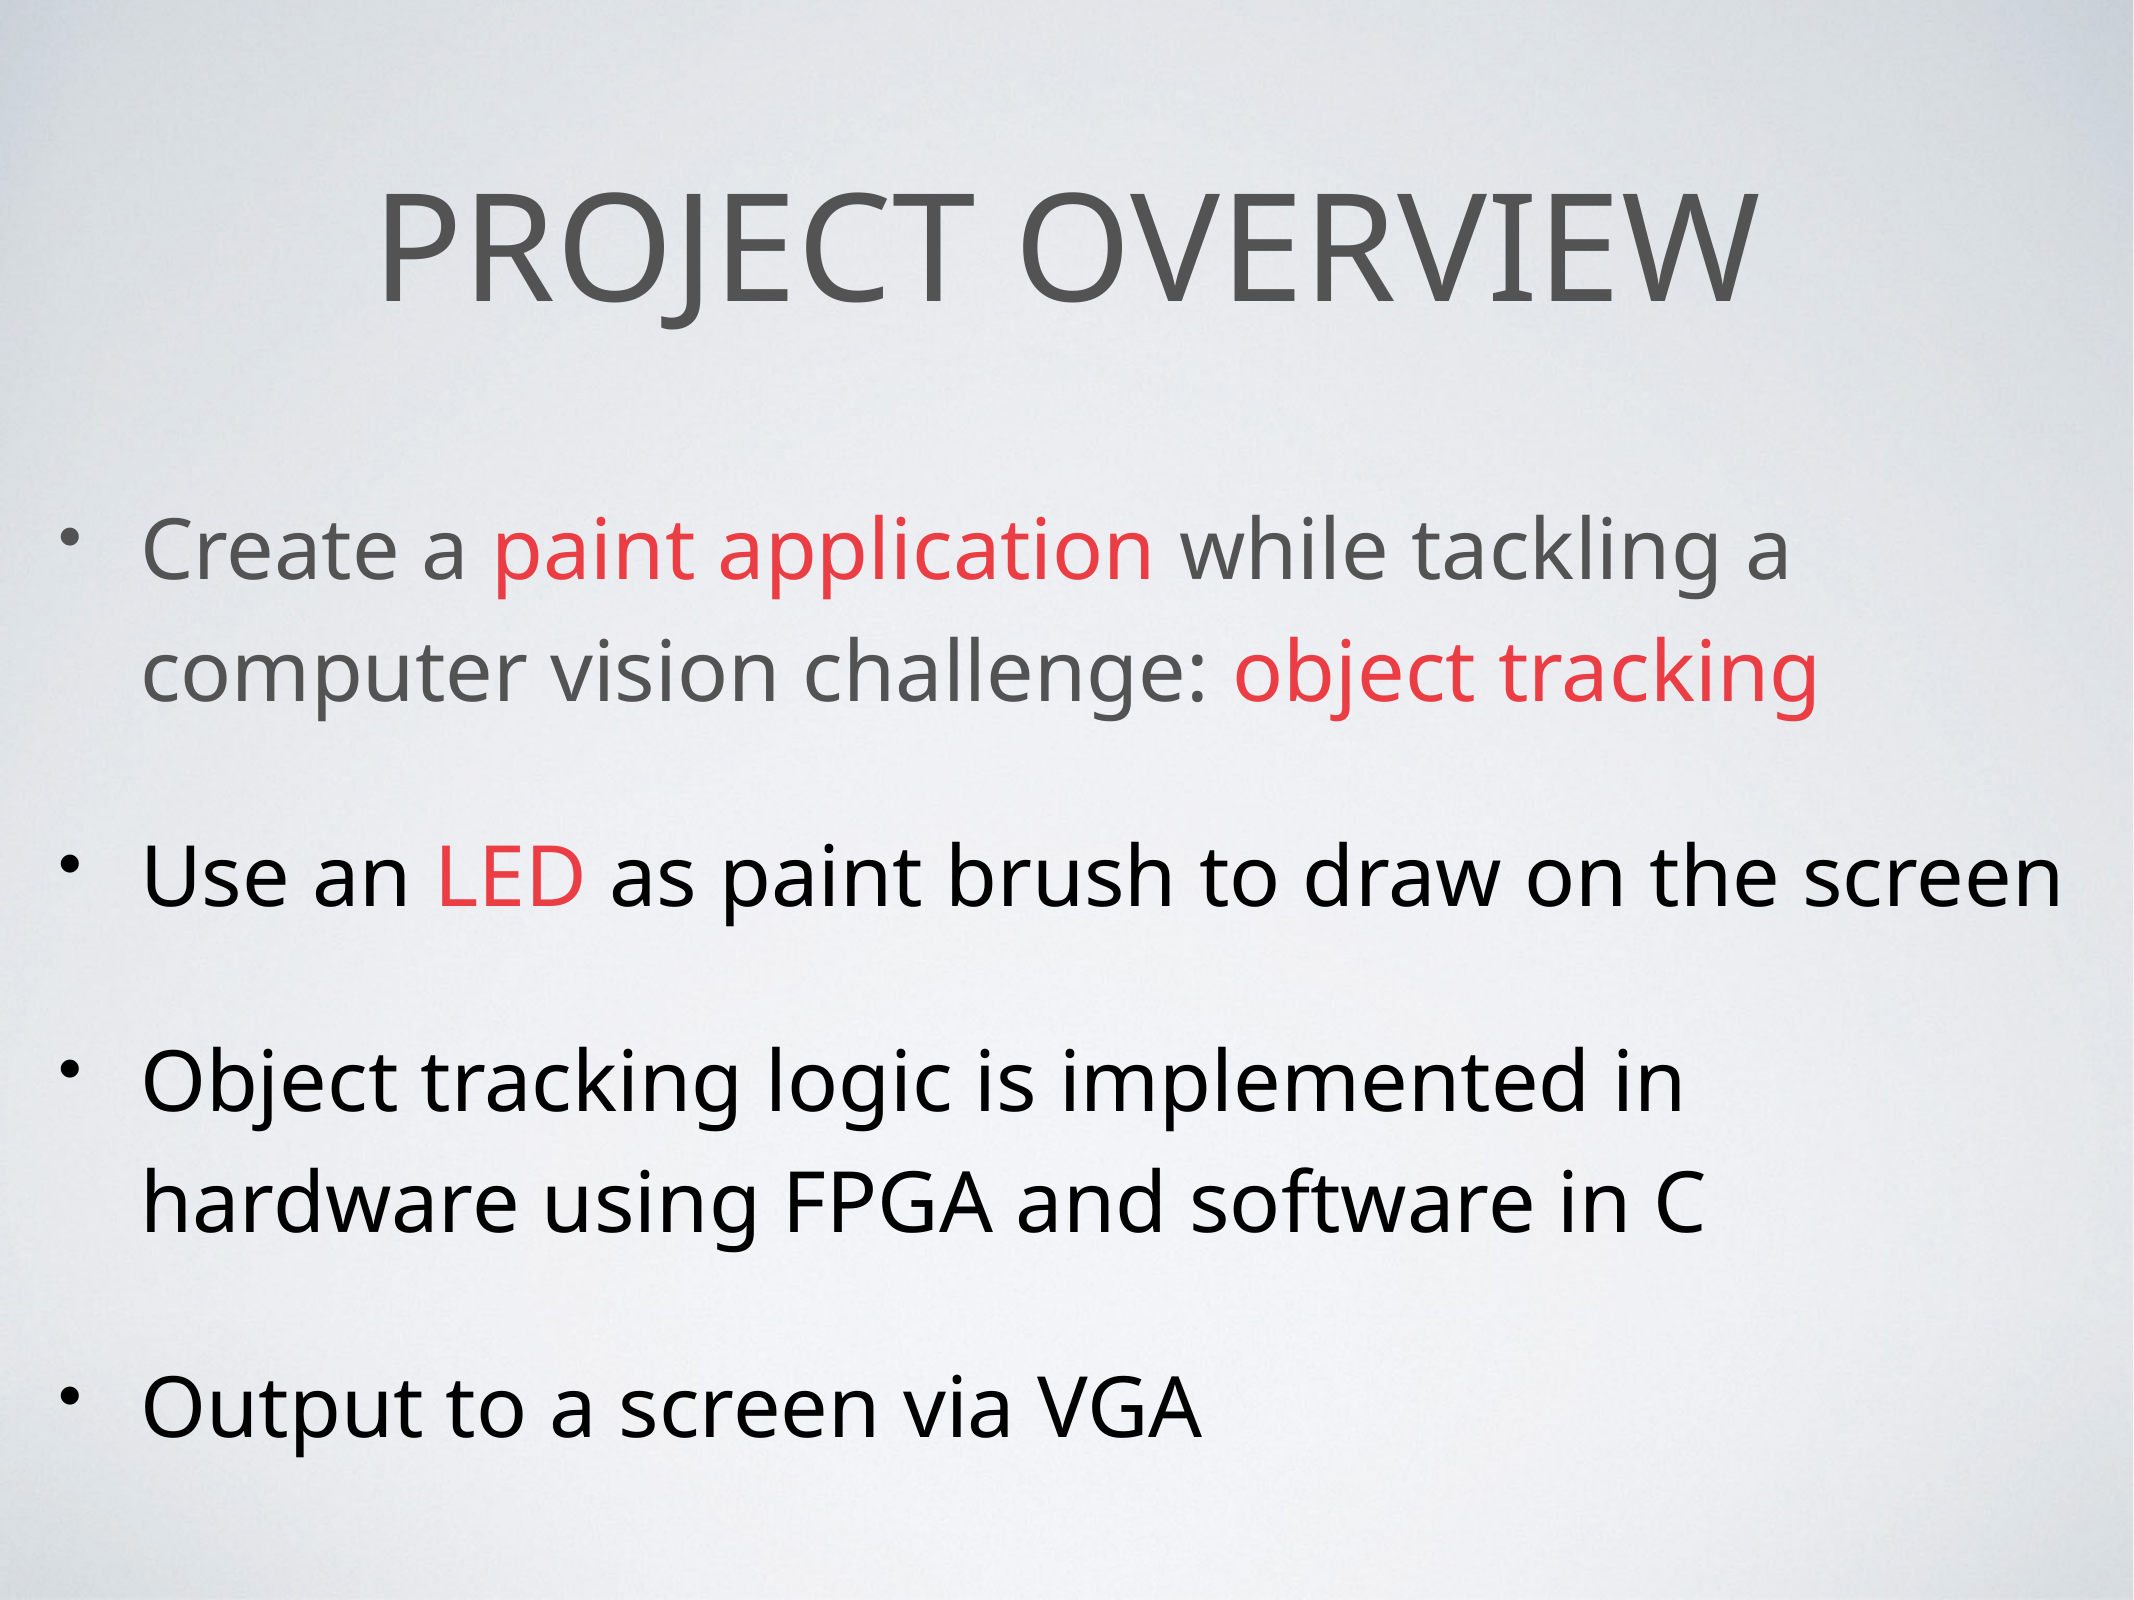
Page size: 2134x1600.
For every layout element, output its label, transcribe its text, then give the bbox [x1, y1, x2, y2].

title project overview [57, 41, 2076, 443]
picture [0, 0, 2134, 1600]
list Create a paint application while tackling a computer vision challenge: object tracking Use an LED as paint brush to draw on the screen Object tracking logic is implemented in hardware using FPGA and software in C Output to a screen via VGA [57, 447, 2076, 1482]
